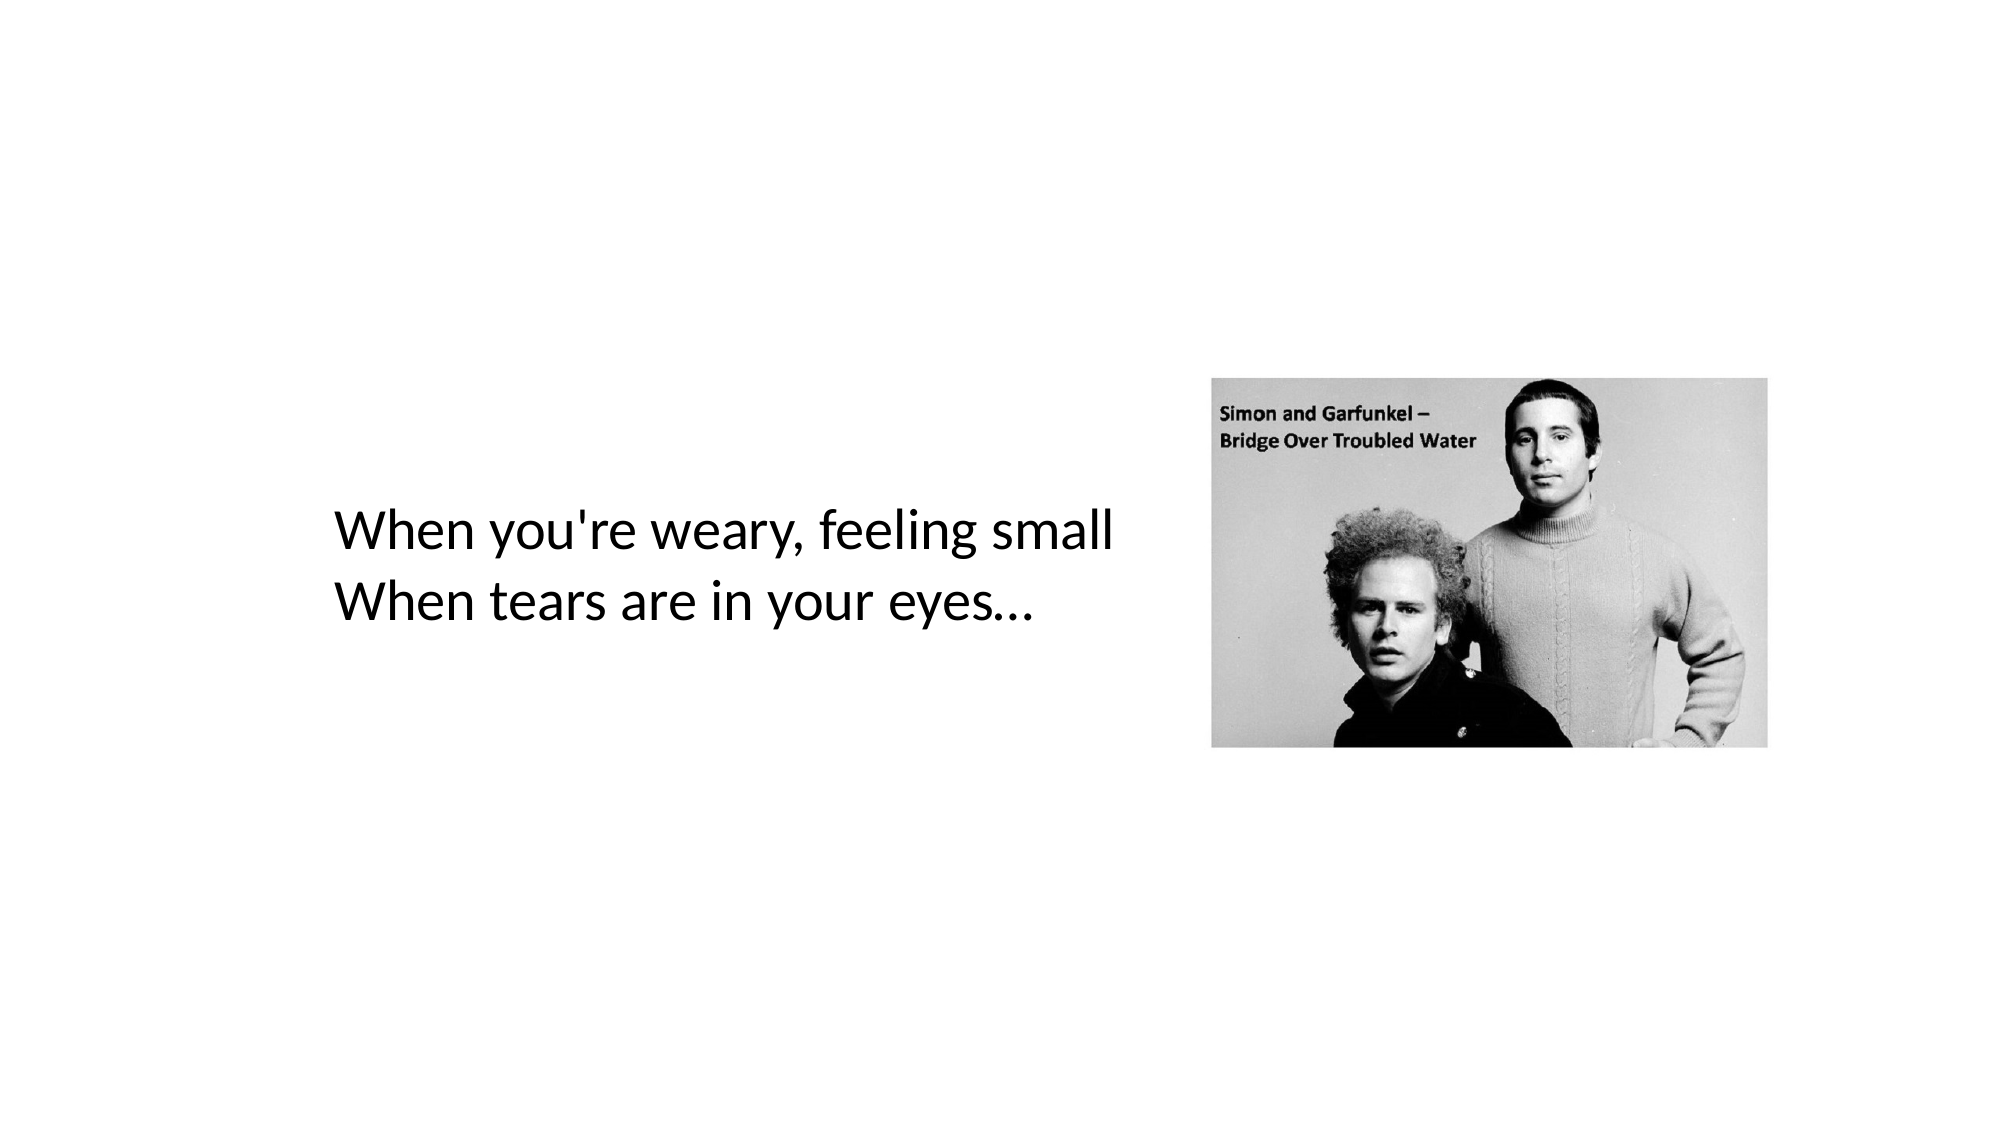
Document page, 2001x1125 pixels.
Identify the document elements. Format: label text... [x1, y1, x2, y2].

picture [1204, 349, 1775, 776]
text_box When you're weary, feeling small When tears are in your eyes… [319, 484, 1144, 639]
